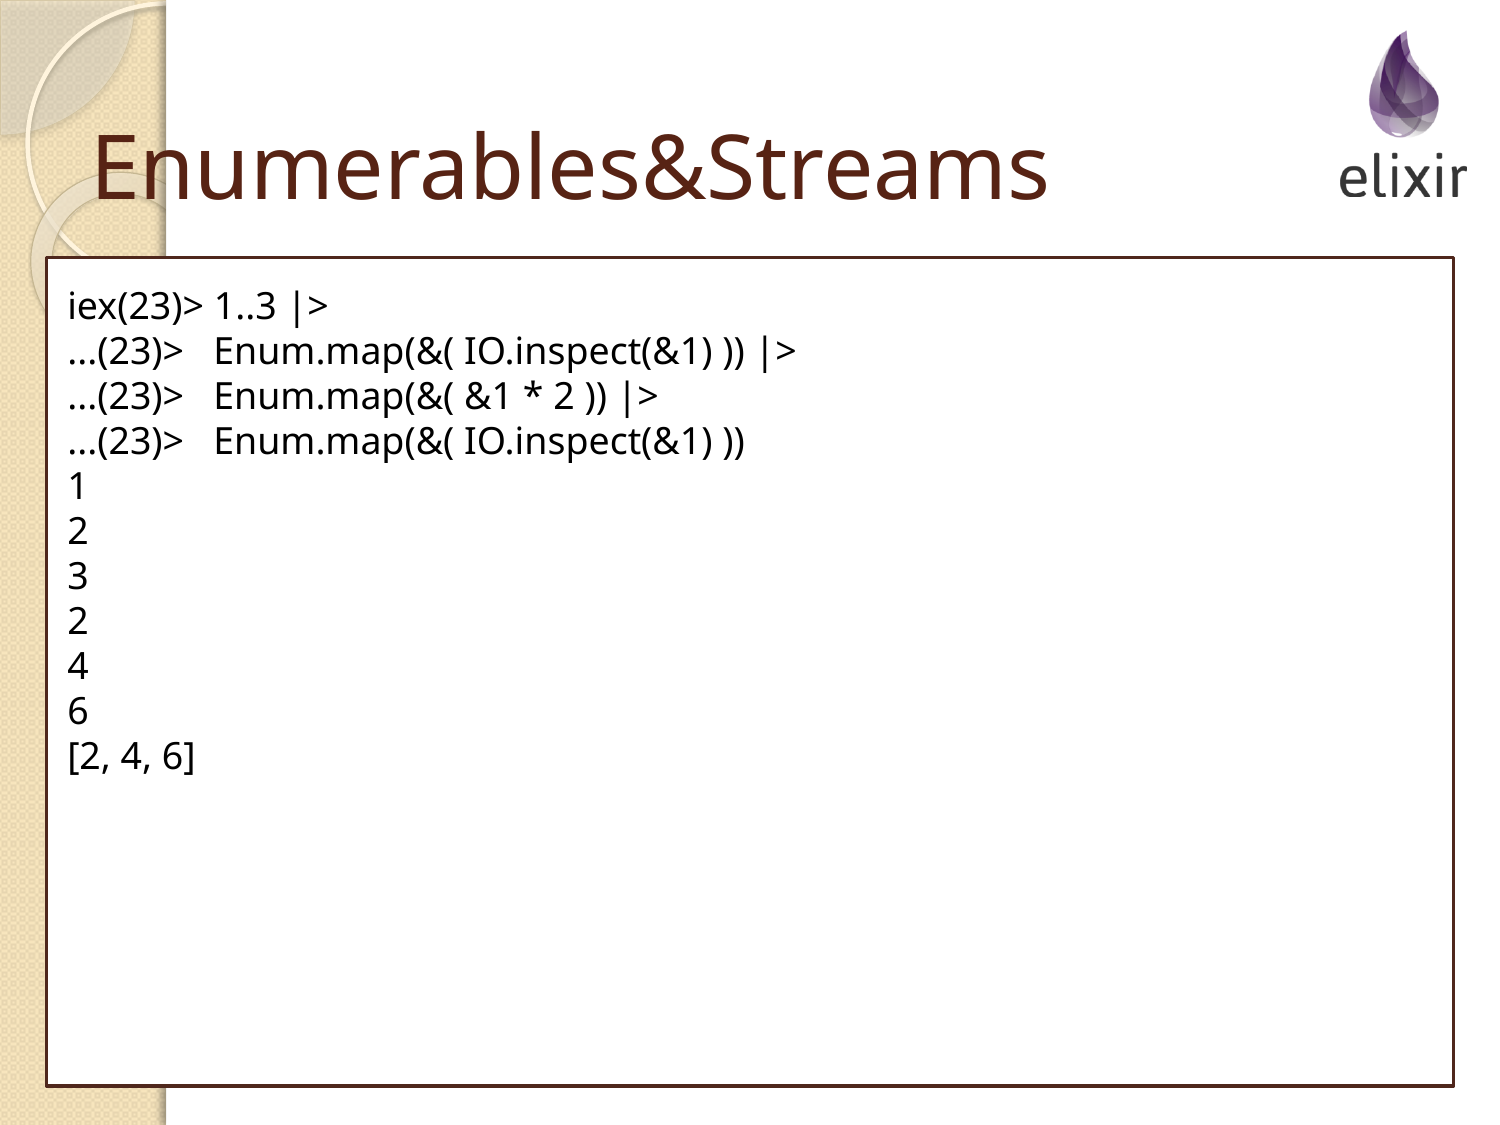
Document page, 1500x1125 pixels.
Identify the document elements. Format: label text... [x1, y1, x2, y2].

text_box iex(23)> 1..3 |> ...(23)> Enum.map(&( IO.inspect(&1) )) |> ...(23)> Enum.map(&( &1 * 2 )) |> ...(23)> Enum.map(&( IO.inspect(&1) )) 1 2 3 2 4 6 [2, 4, 6] [52, 266, 1392, 1082]
text_box [46, 257, 1454, 1086]
title Enumerables&Streams [75, 45, 1425, 233]
picture [1340, 30, 1468, 197]
